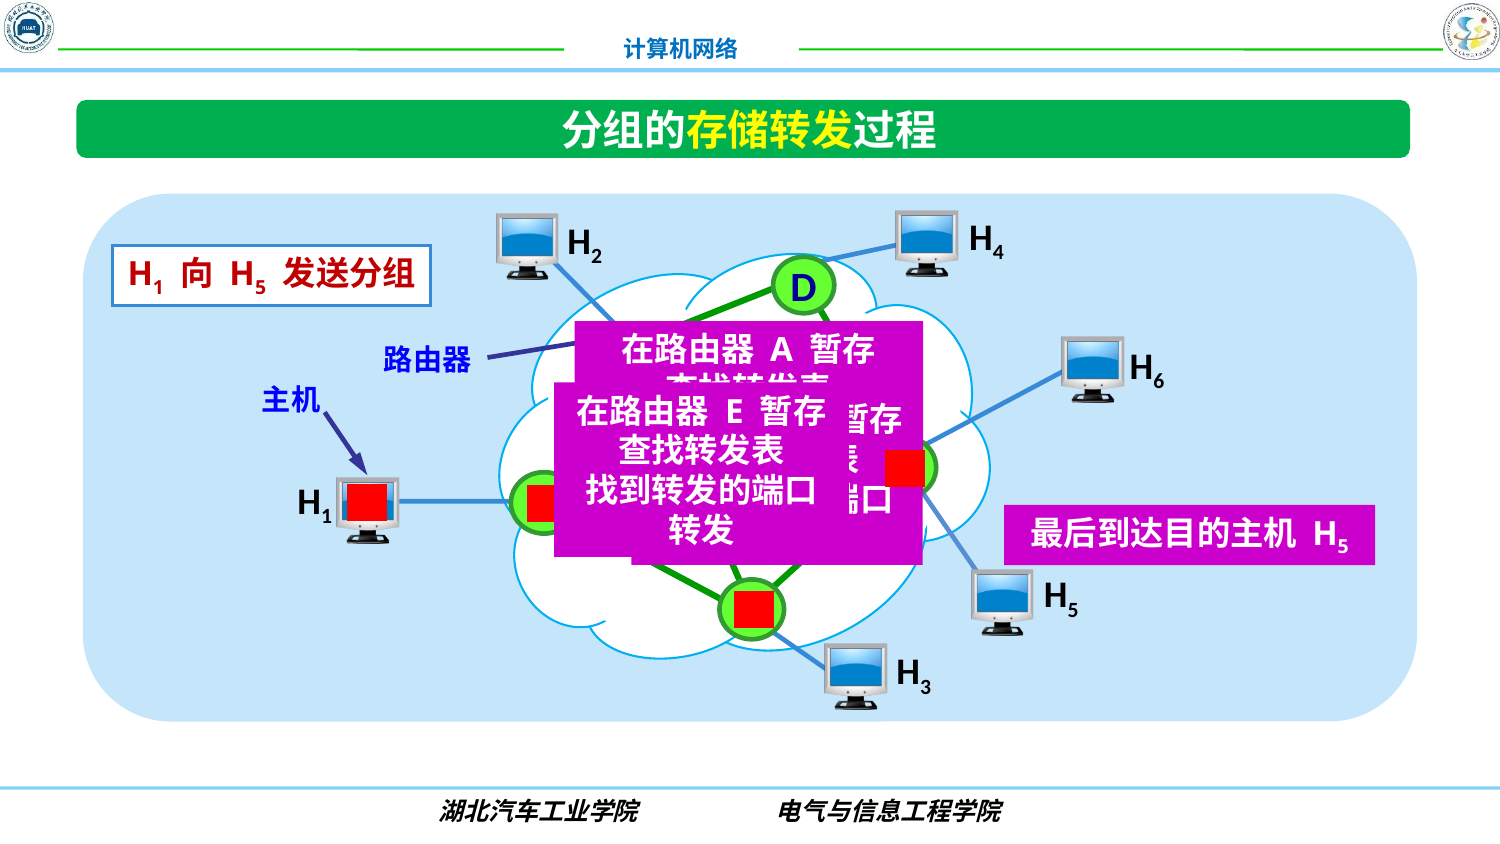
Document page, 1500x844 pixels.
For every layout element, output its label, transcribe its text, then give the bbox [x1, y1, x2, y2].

picture [966, 566, 1039, 638]
picture [491, 210, 564, 282]
text_box H2 [563, 209, 618, 254]
text_box [80, 191, 1420, 724]
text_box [503, 255, 990, 658]
picture [891, 207, 963, 279]
picture [1056, 332, 1129, 405]
picture [820, 640, 893, 712]
text_box H3 [898, 666, 947, 706]
text_box [332, 424, 367, 473]
text_box 最后到达目的主机 H5 [1004, 504, 1376, 566]
text_box H6 [1131, 334, 1180, 401]
picture [0, 0, 58, 57]
text_box 路由器 [369, 334, 487, 384]
picture [1443, 3, 1500, 60]
text_box H1 向 H5 发送分组 [112, 245, 431, 306]
text_box H1 [282, 469, 348, 536]
list 分组的存储转发过程 [204, 99, 1293, 158]
text_box 主机 [246, 373, 336, 424]
text_box H4 [954, 205, 1019, 272]
picture [332, 474, 405, 547]
text_box H5 [1039, 566, 1094, 629]
